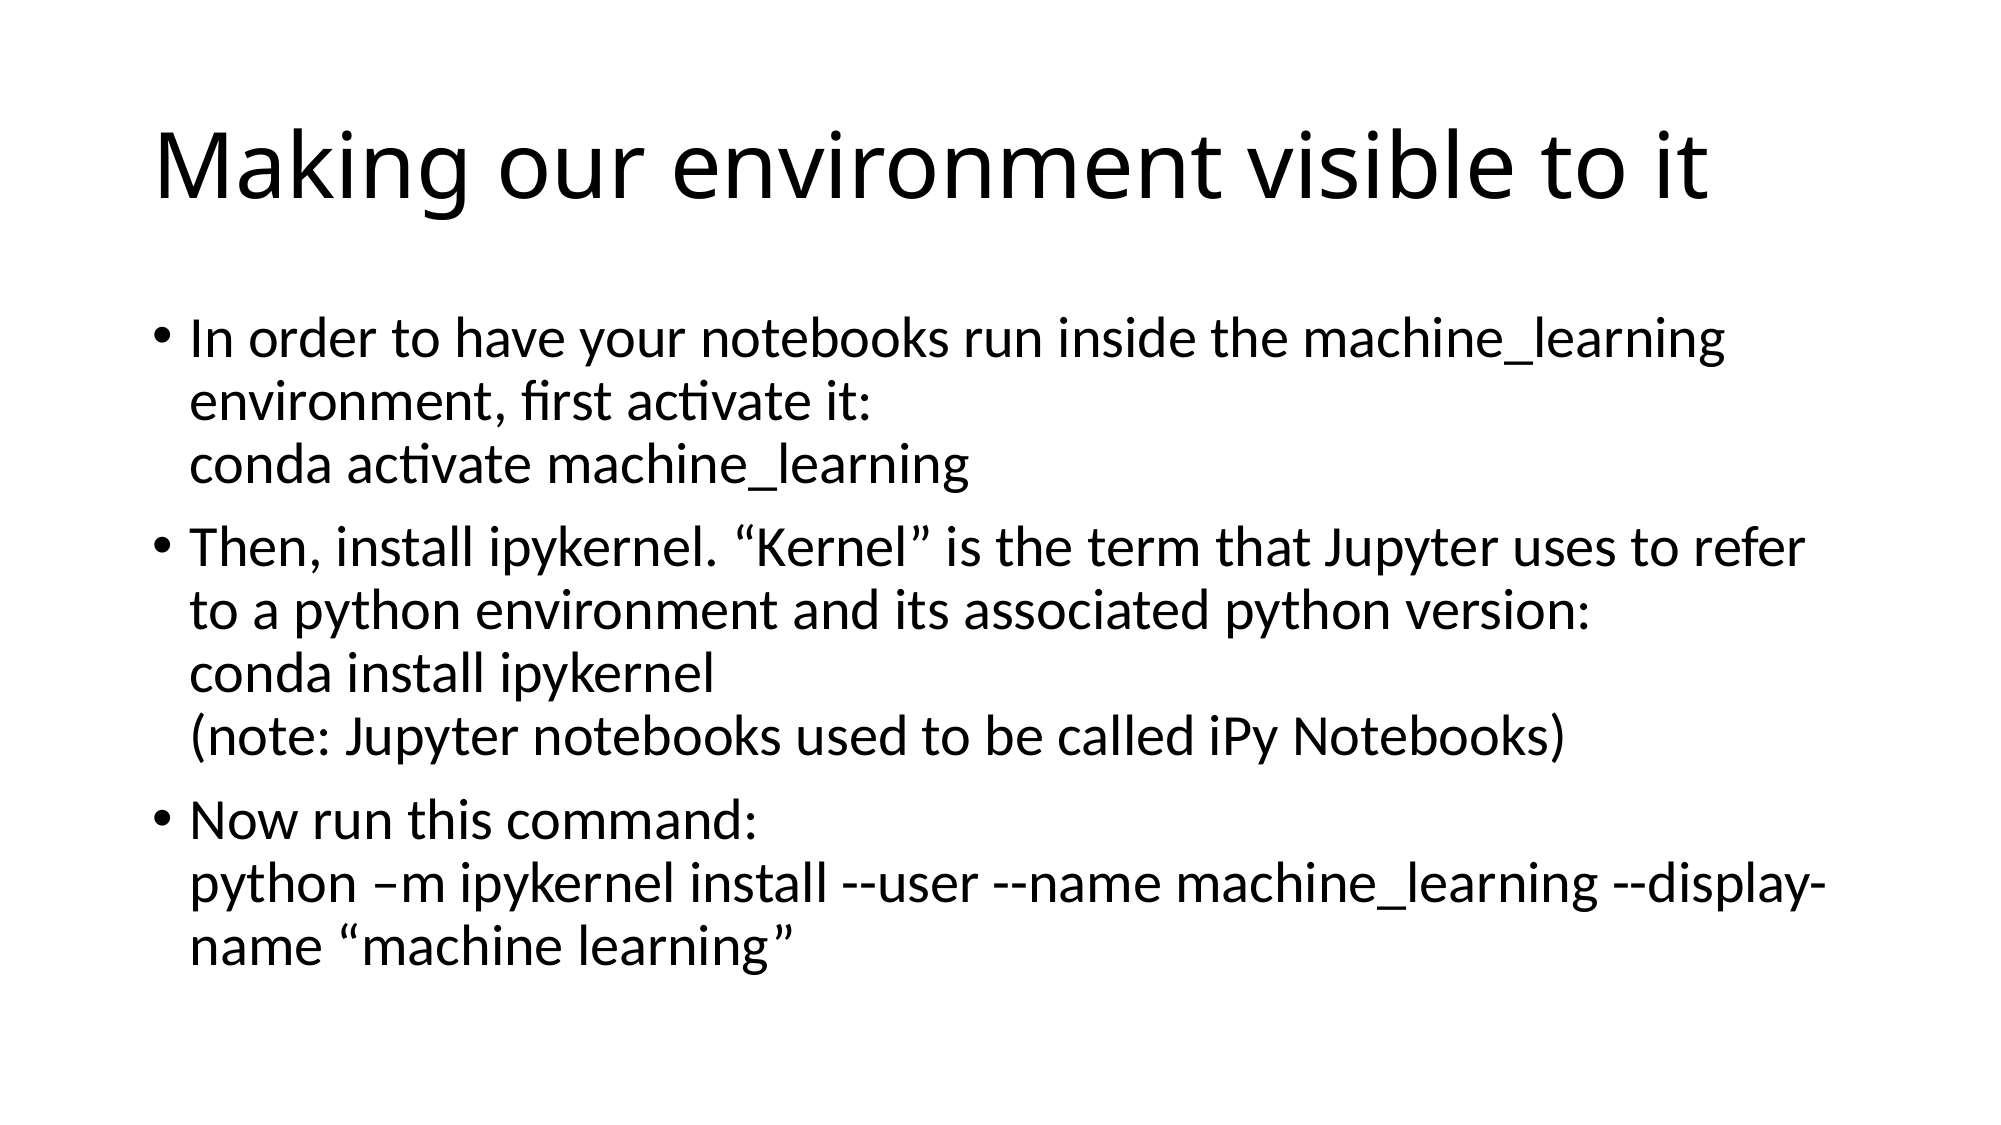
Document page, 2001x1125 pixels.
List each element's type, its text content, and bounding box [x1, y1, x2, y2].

list In order to have your notebooks run inside the machine_learning environment, first activate it: conda activate machine_learning Then, install ipykernel. “Kernel” is the term that Jupyter uses to refer to a python environment and its associated python version: conda install ipykernel (note: Jupyter notebooks used to be called iPy Notebooks) Now run this command: python –m ipykernel install --user --name machine_learning --display-name “machine learning” [137, 299, 1863, 1014]
title Making our environment visible to it [137, 59, 1863, 278]
